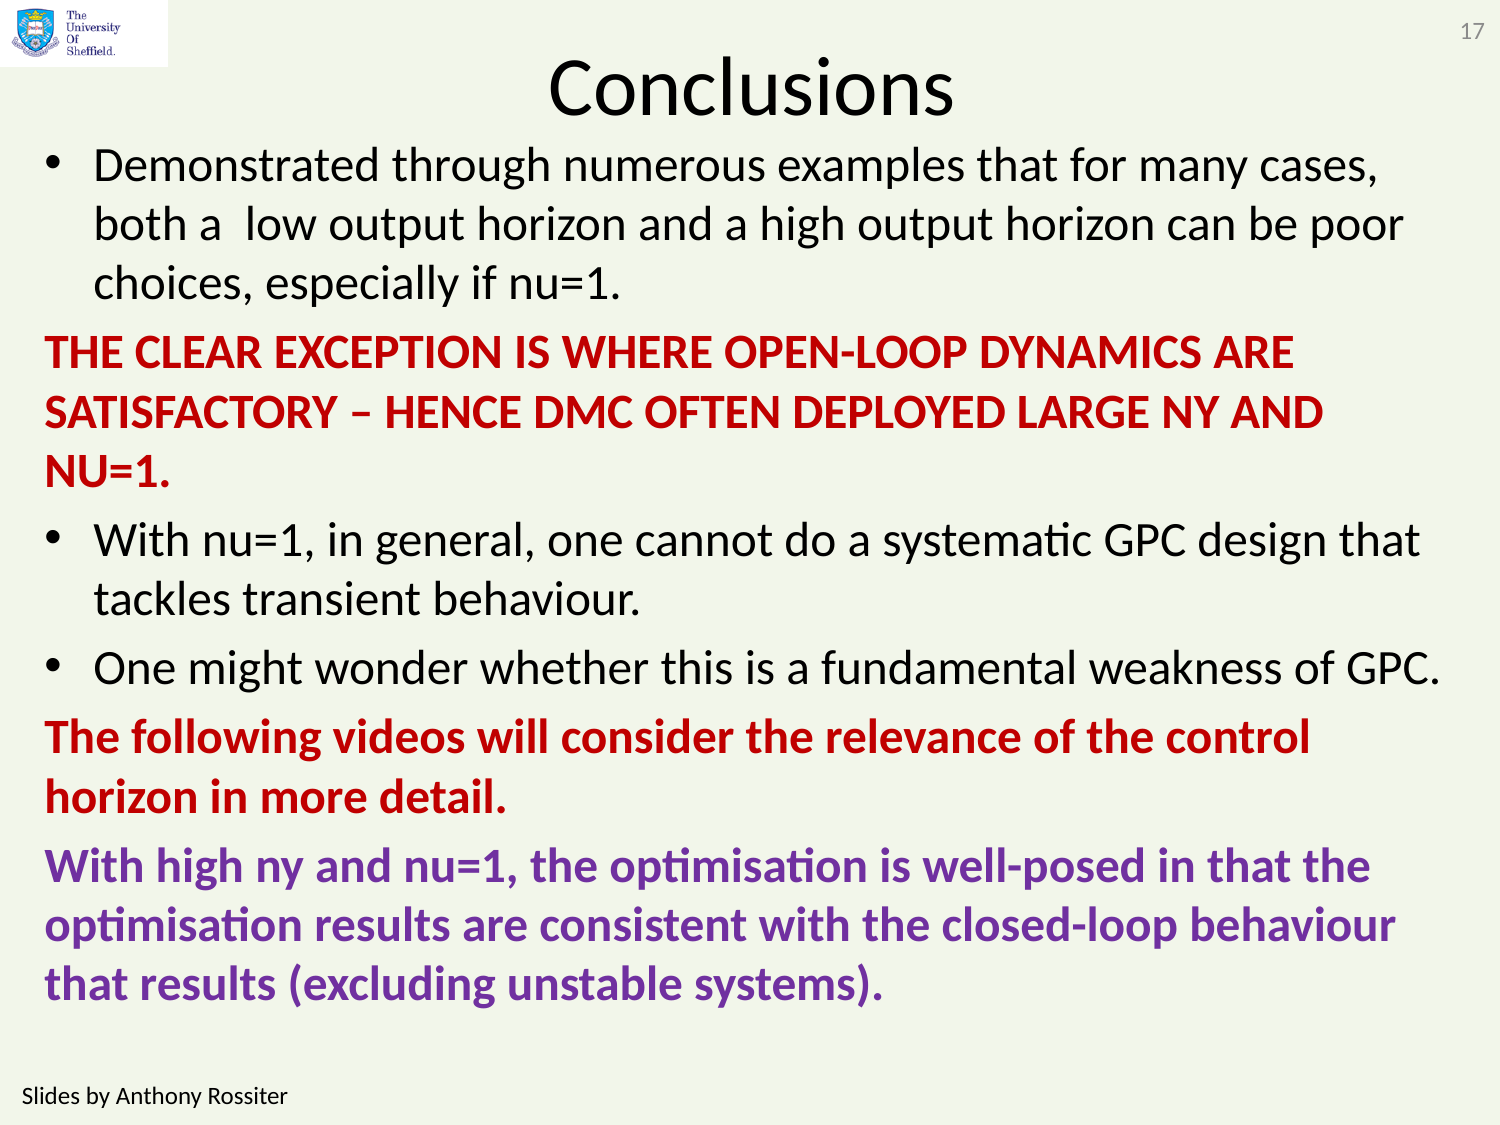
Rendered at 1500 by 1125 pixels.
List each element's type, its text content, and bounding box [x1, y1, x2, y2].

picture [0, 0, 168, 67]
list Demonstrated through numerous examples that for many cases, both a low output horizon and a high output horizon can be poor choices, especially if nu=1. THE CLEAR EXCEPTION IS WHERE OPEN-LOOP DYNAMICS ARE SATISFACTORY – HENCE DMC OFTEN DEPLOYED LARGE NY AND NU=1. With nu=1, in general, one cannot do a systematic GPC design that tackles transient behaviour. One might wonder whether this is a fundamental weakness of GPC. The following videos will consider the relevance of the control horizon in more detail. With high ny and nu=1, the optimisation is well-posed in that the optimisation results are consistent with the closed-loop behaviour that results (excluding unstable systems). [29, 124, 1460, 1051]
slide_number 17 [1335, 0, 1500, 60]
title Conclusions [105, 23, 1418, 124]
footer Slides by Anthony Rossiter [0, 1065, 317, 1125]
